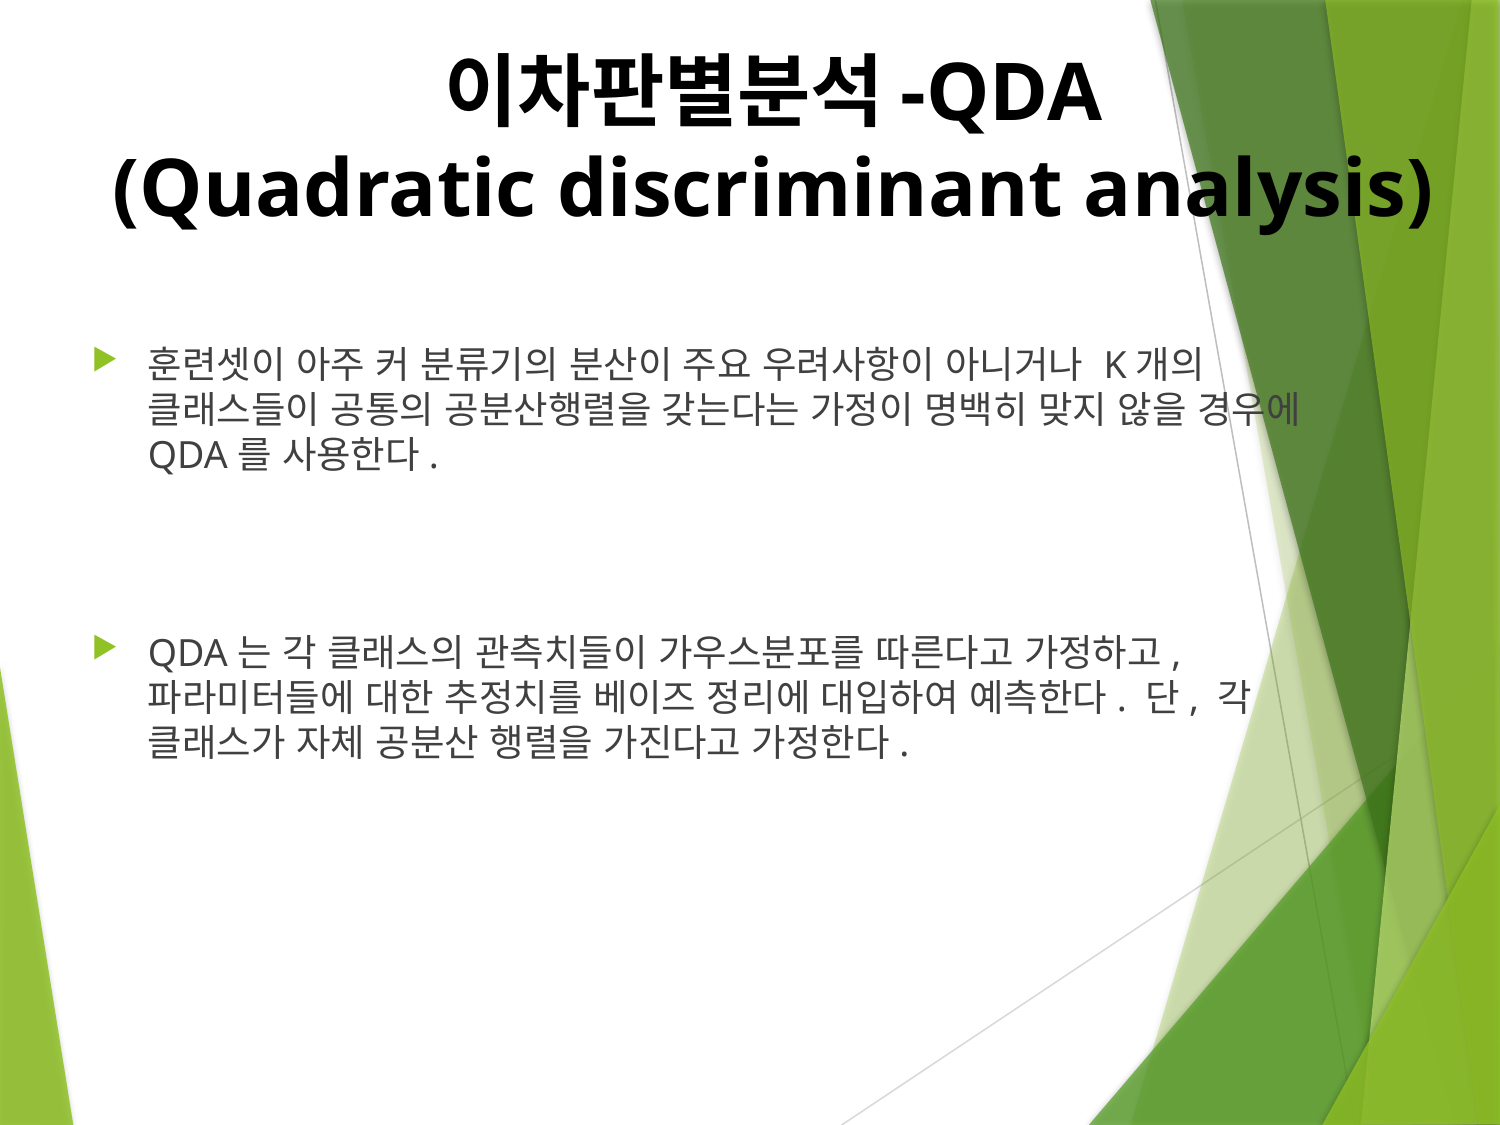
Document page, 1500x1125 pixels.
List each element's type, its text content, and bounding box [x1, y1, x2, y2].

list 훈련셋이 아주 커 분류기의 분산이 주요 우려사항이 아니거나 K개의 클래스들이 공통의 공분산행렬을 갖는다는 가정이 명백히 맞지 않을 경우에 QDA를 사용한다. QDA는 각 클래스의 관측치들이 가우스분포를 따른다고 가정하고, 파라미터들에 대한 추정치를 베이즈 정리에 대입하여 예측한다. 단, 각 클래스가 자체 공분산 행렬을 가진다고 가정한다. [76, 339, 1402, 953]
text_box 이차판별분석-QDA (Quadratic discriminant analysis) [17, 30, 1500, 339]
